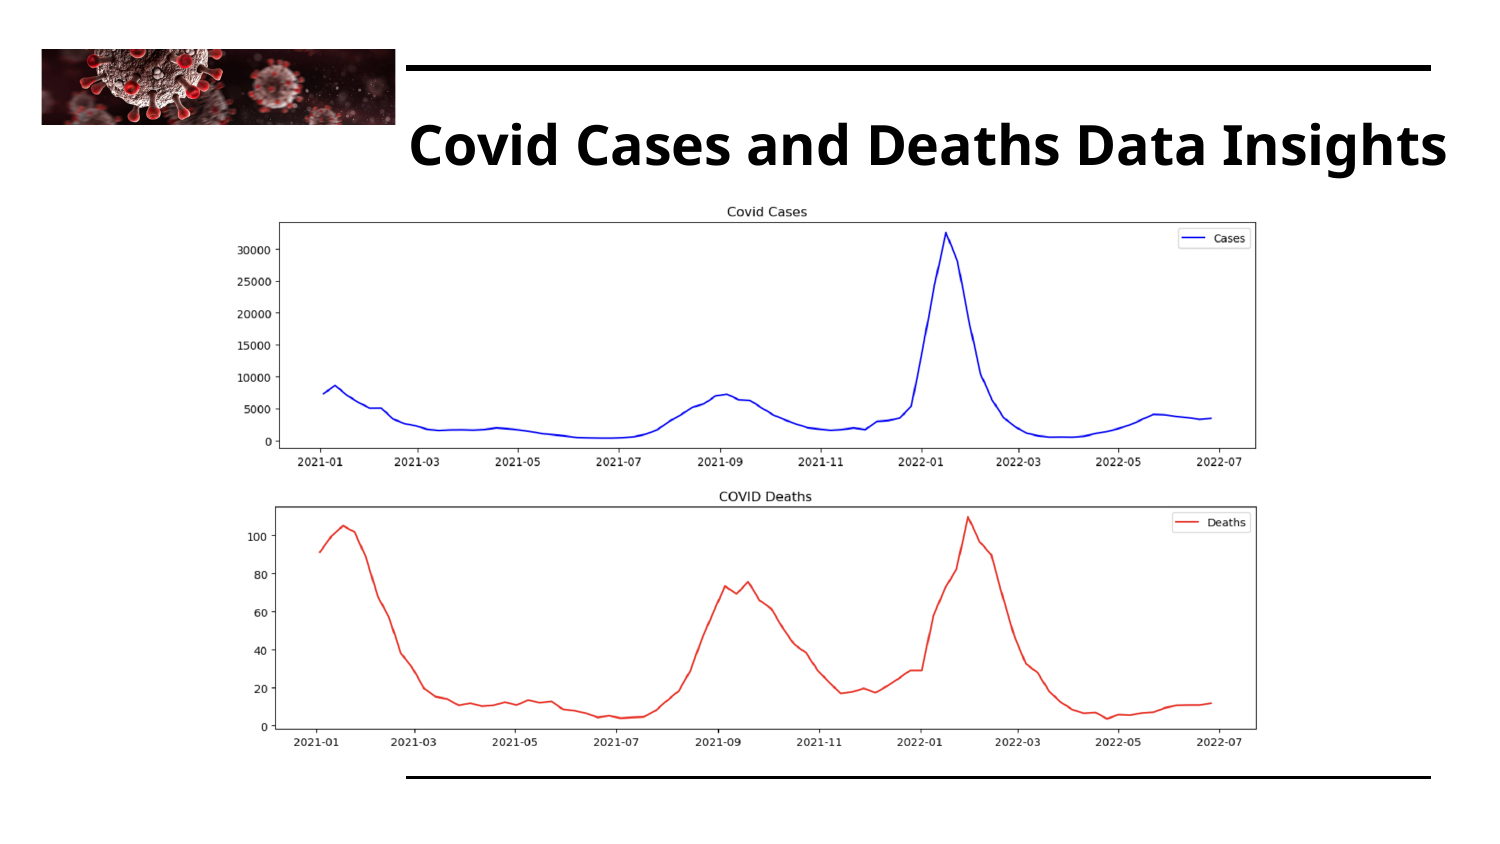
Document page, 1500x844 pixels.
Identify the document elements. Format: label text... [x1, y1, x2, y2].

title Covid Cases and Deaths Data Insights [393, 94, 1465, 199]
picture [40, 49, 396, 125]
picture [223, 204, 1283, 768]
